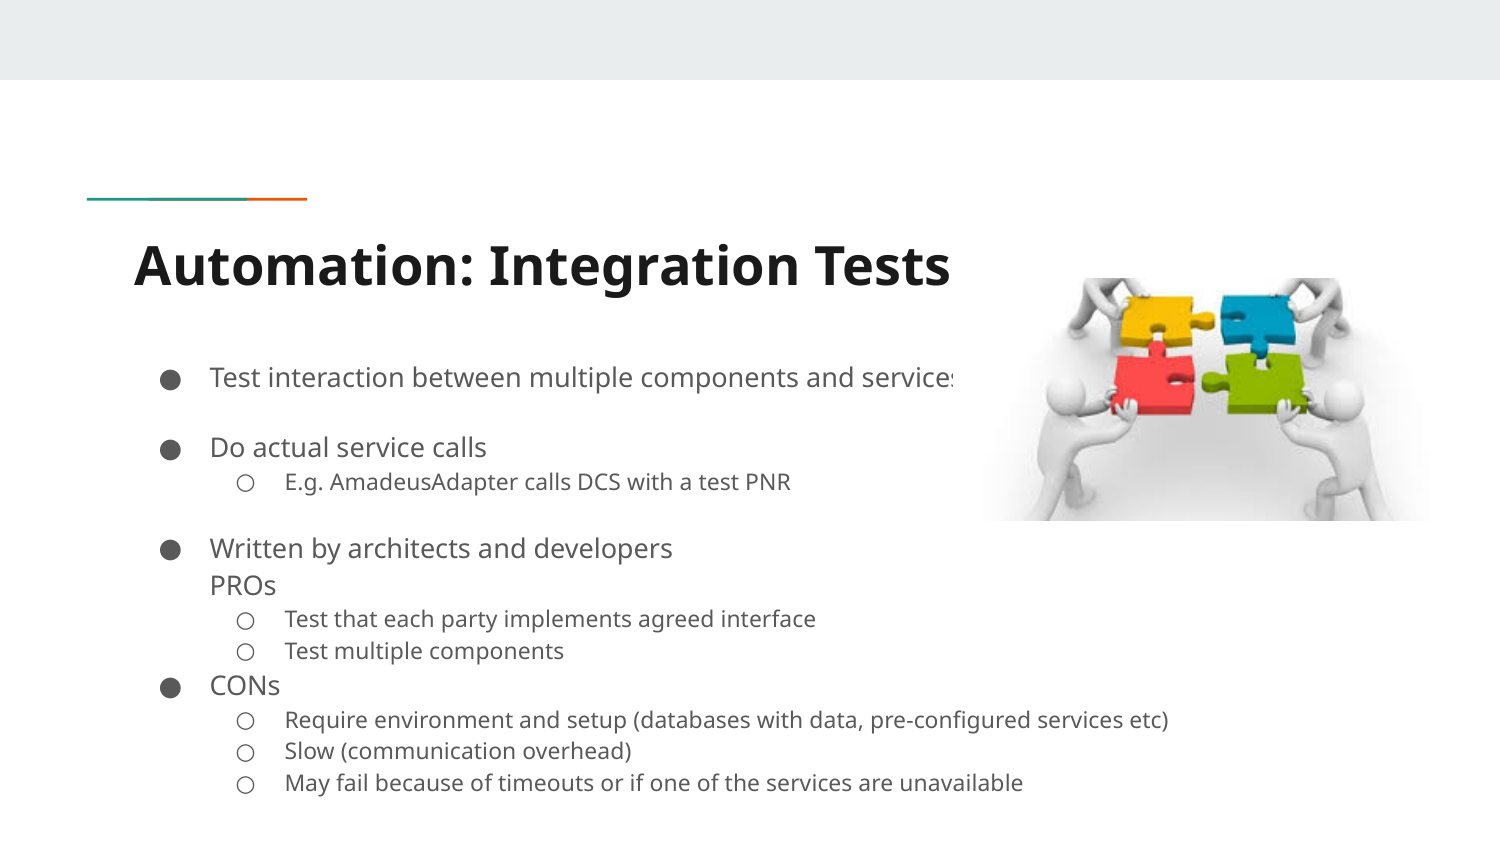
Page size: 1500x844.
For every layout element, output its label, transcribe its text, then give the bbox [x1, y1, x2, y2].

title Automation: Integration Tests [119, 216, 1381, 305]
list Test interaction between multiple components and services Do actual service calls E.g. AmadeusAdapter calls DCS with a test PNR Written by architects and developers PROs Test that each party implements agreed interface Test multiple components CONs Require environment and setup (databases with data, pre-configured services etc) Slow (communication overhead) May fail because of timeouts or if one of the services are unavailable [119, 341, 1381, 823]
picture [953, 278, 1462, 521]
